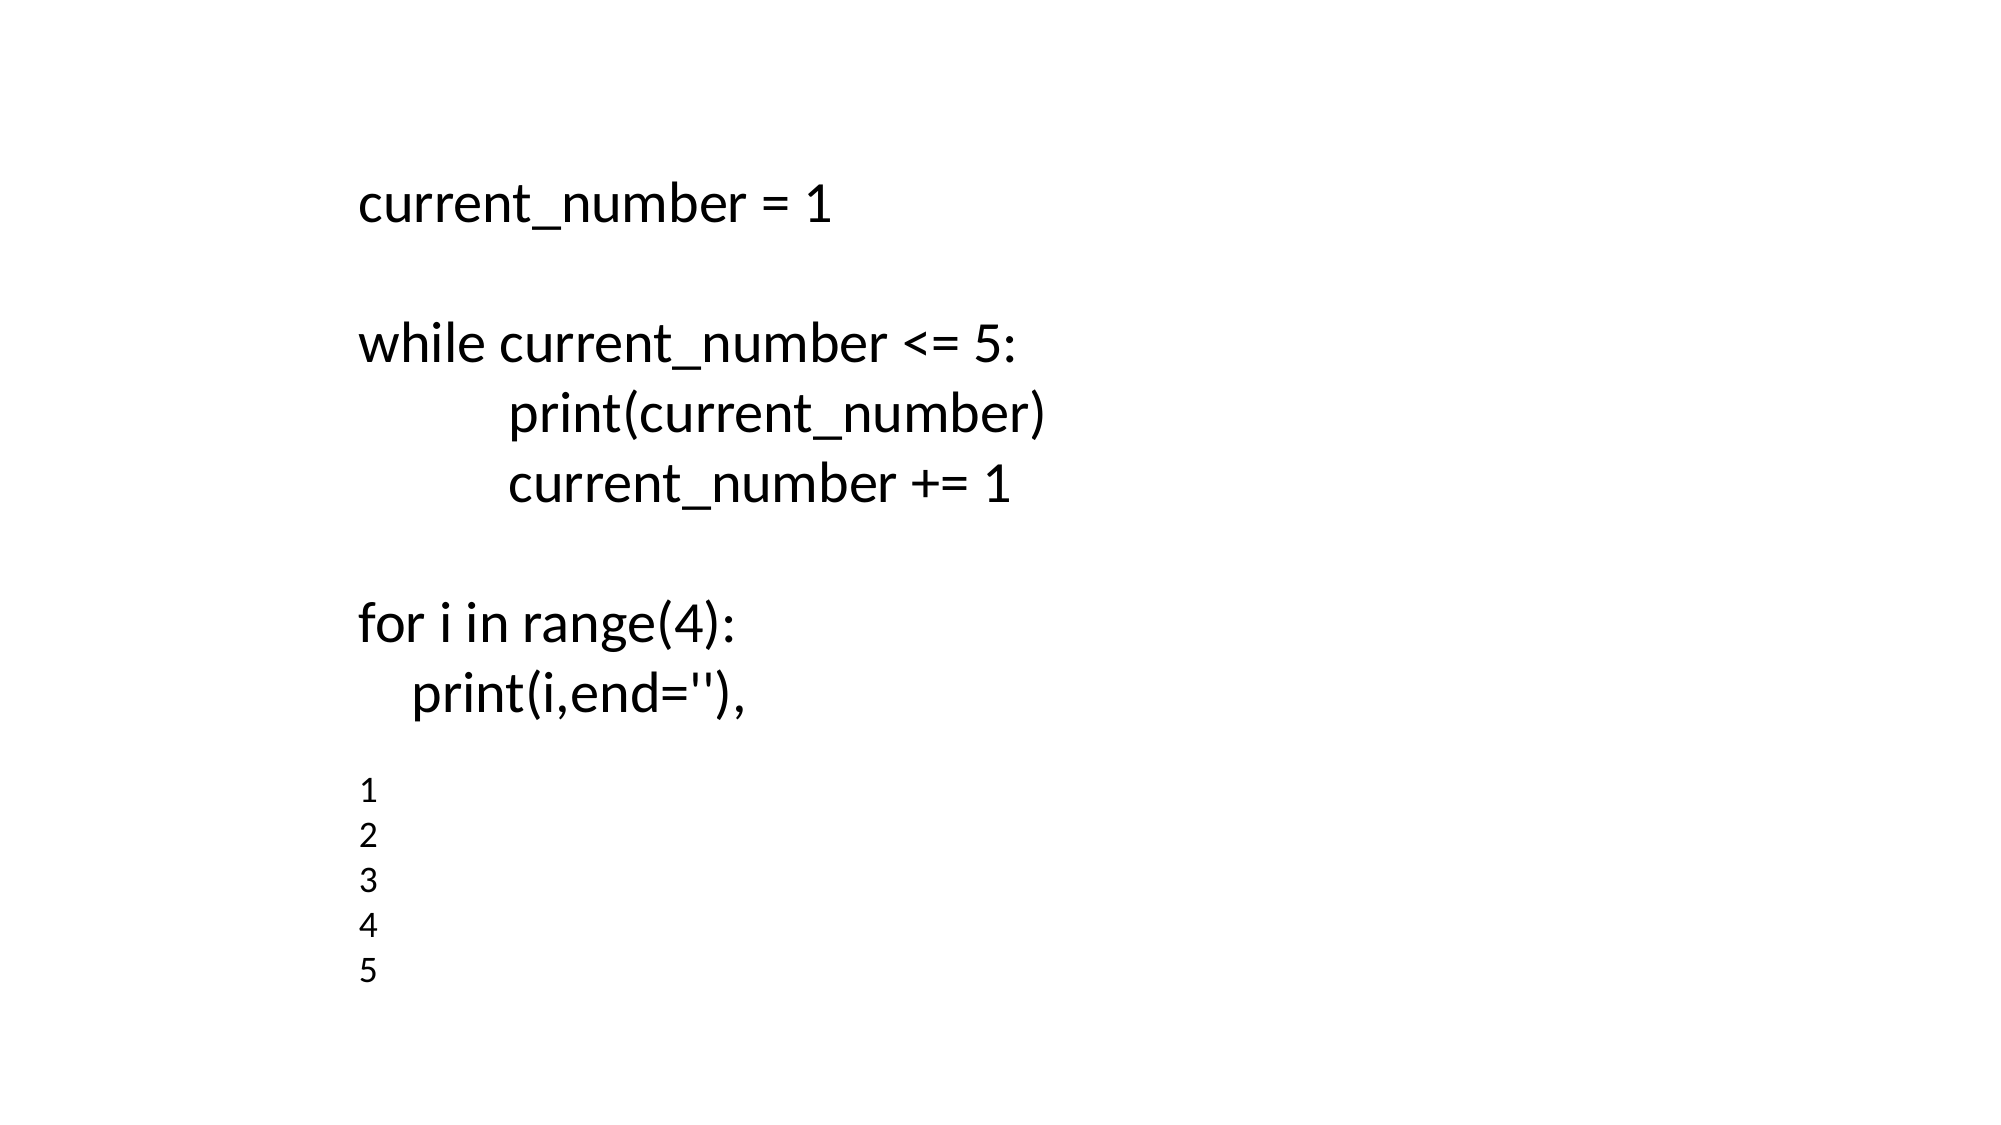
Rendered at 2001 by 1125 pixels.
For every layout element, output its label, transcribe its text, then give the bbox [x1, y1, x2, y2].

text_box current_number = 1 while current_number <= 5: print(current_number) current_number += 1 for i in range(4): print(i,end=''), [343, 156, 1497, 732]
text_box 1 2 3 4 5 [343, 757, 1344, 998]
